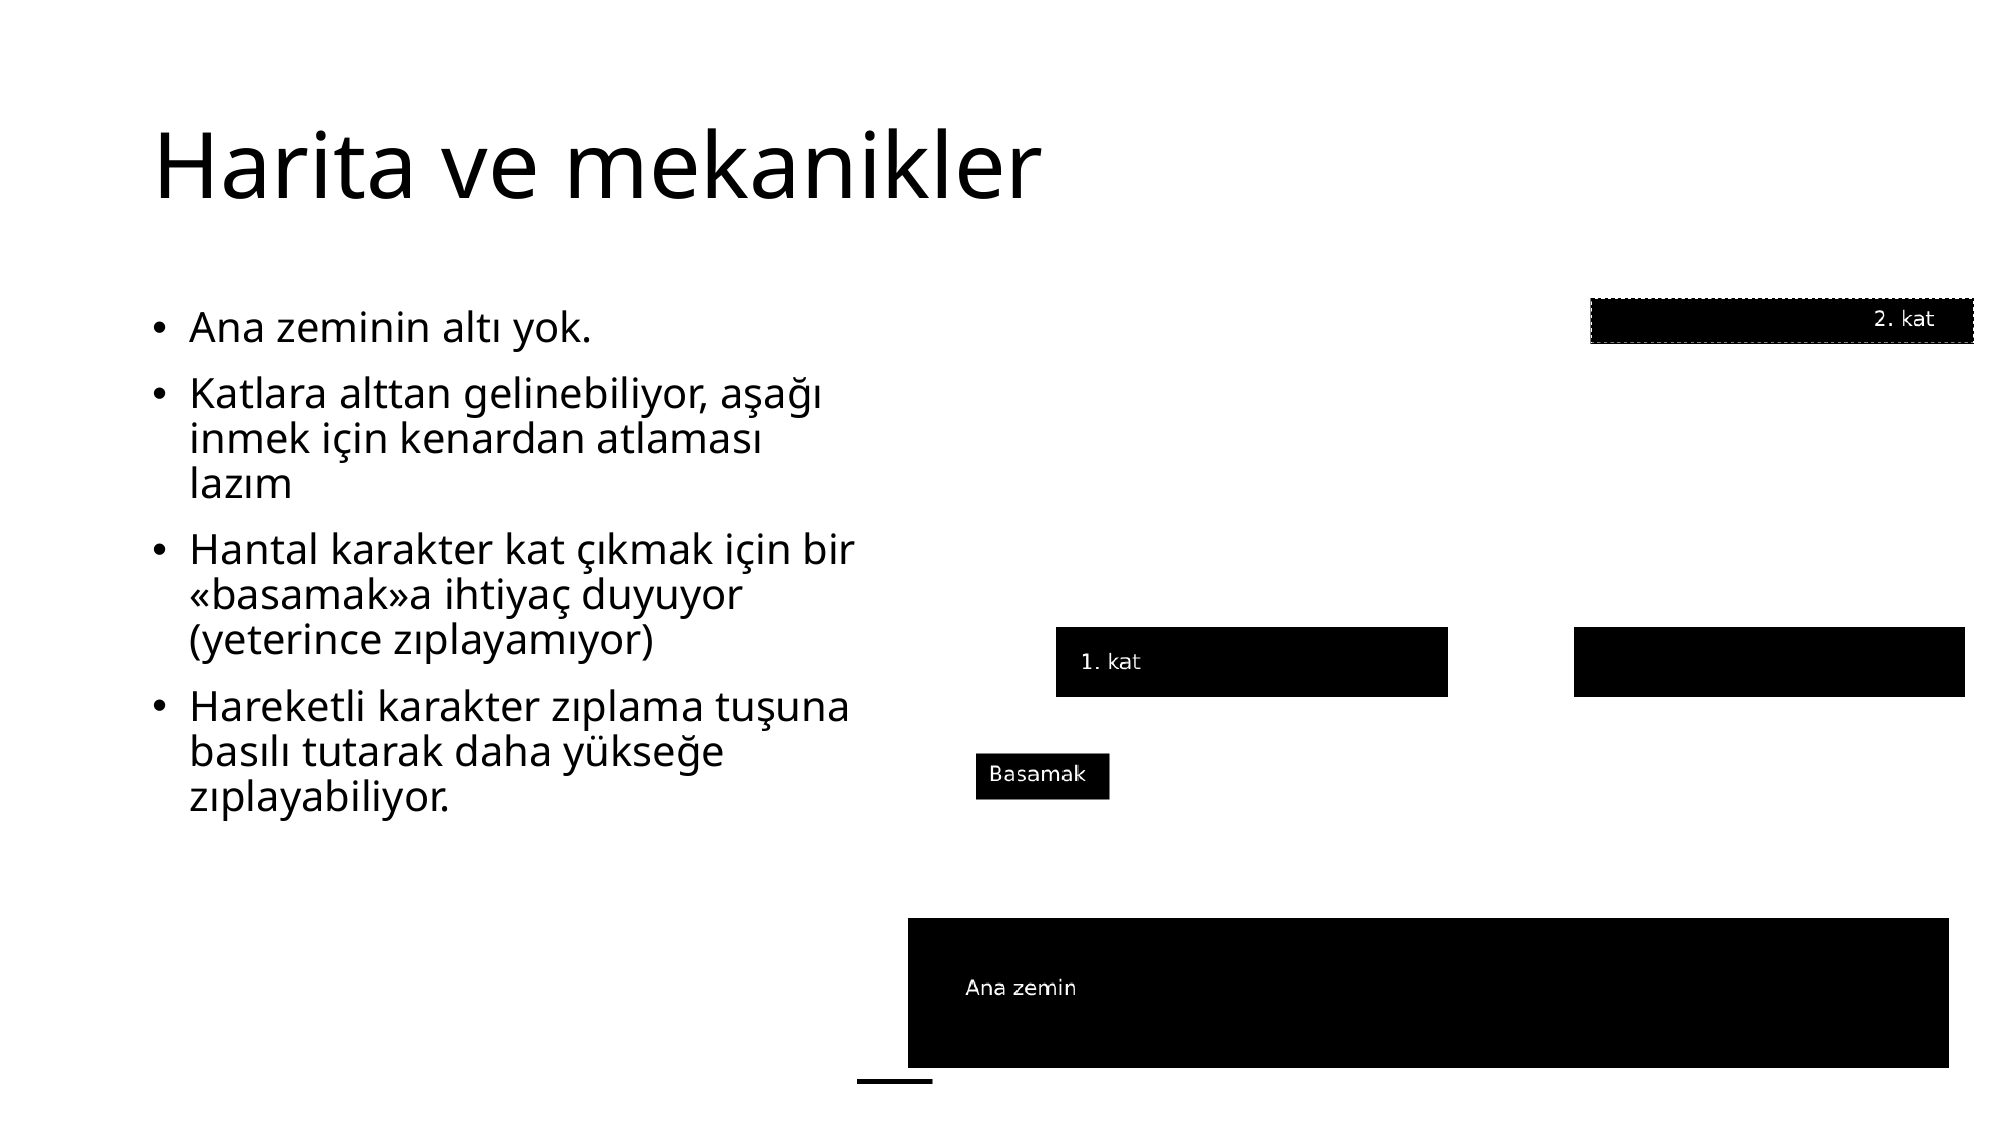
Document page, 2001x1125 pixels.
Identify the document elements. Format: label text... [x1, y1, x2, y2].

title Harita ve mekanikler [137, 59, 1863, 278]
list Ana zeminin altı yok. Katlara alttan gelinebiliyor, aşağı inmek için kenardan atlaması lazım Hantal karakter kat çıkmak için bir «basamak»a ihtiyaç duyuyor (yeterince zıplayamıyor) Hareketli karakter zıplama tuşuna basılı tutarak daha yükseğe zıplayabiliyor. [137, 299, 856, 1014]
picture [856, 255, 2000, 1085]
